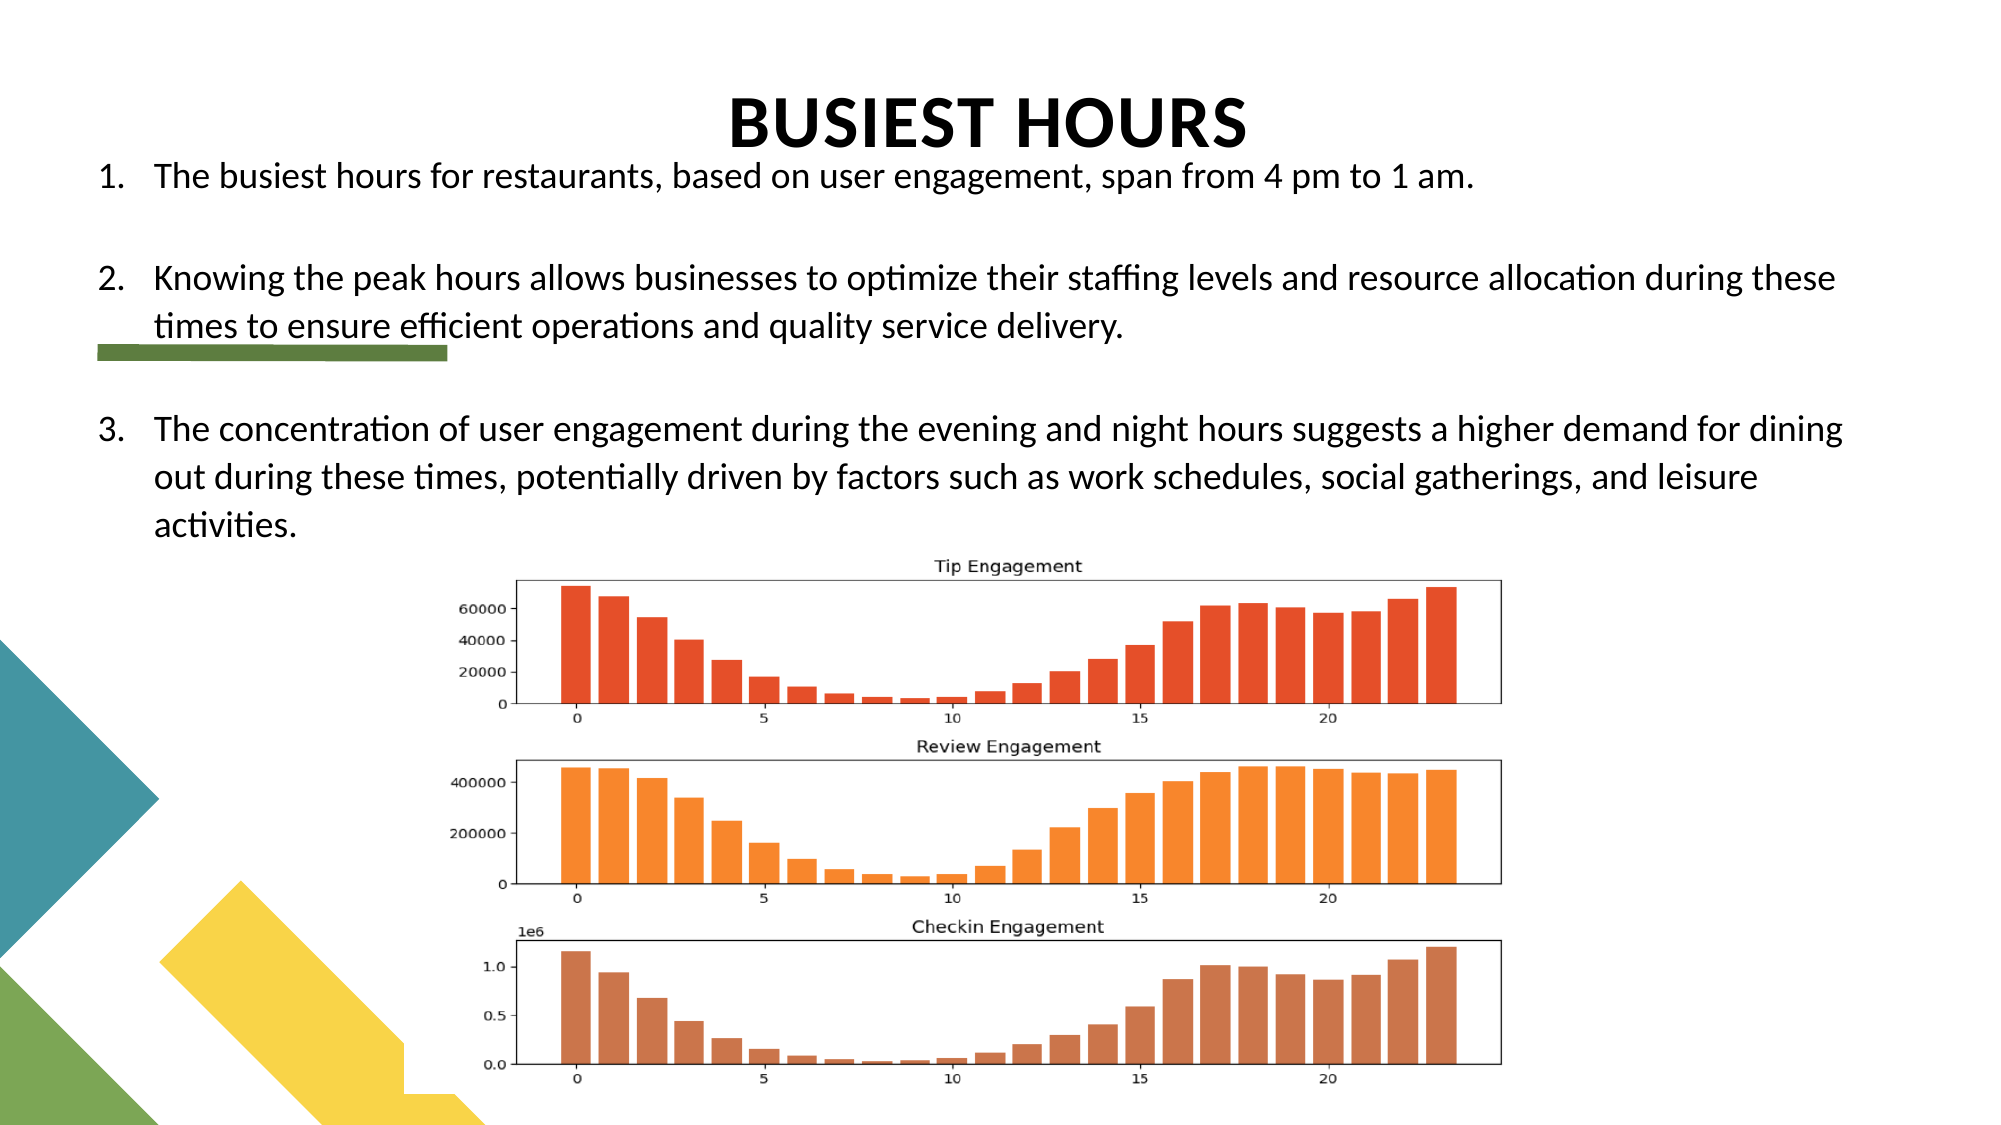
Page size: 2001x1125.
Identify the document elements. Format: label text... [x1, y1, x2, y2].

title BUSIEST HOURS [97, 45, 1882, 110]
picture [404, 548, 1567, 1095]
list The busiest hours for restaurants, based on user engagement, span from 4 pm to 1 am. Knowing the peak hours allows businesses to optimize their staffing levels and resource allocation during these times to ensure efficient operations and quality service delivery. The concentration of user engagement during the evening and night hours suggests a higher demand for dining out during these times, potentially driven by factors such as work schedules, social gatherings, and leisure activities. [97, 110, 1882, 1105]
